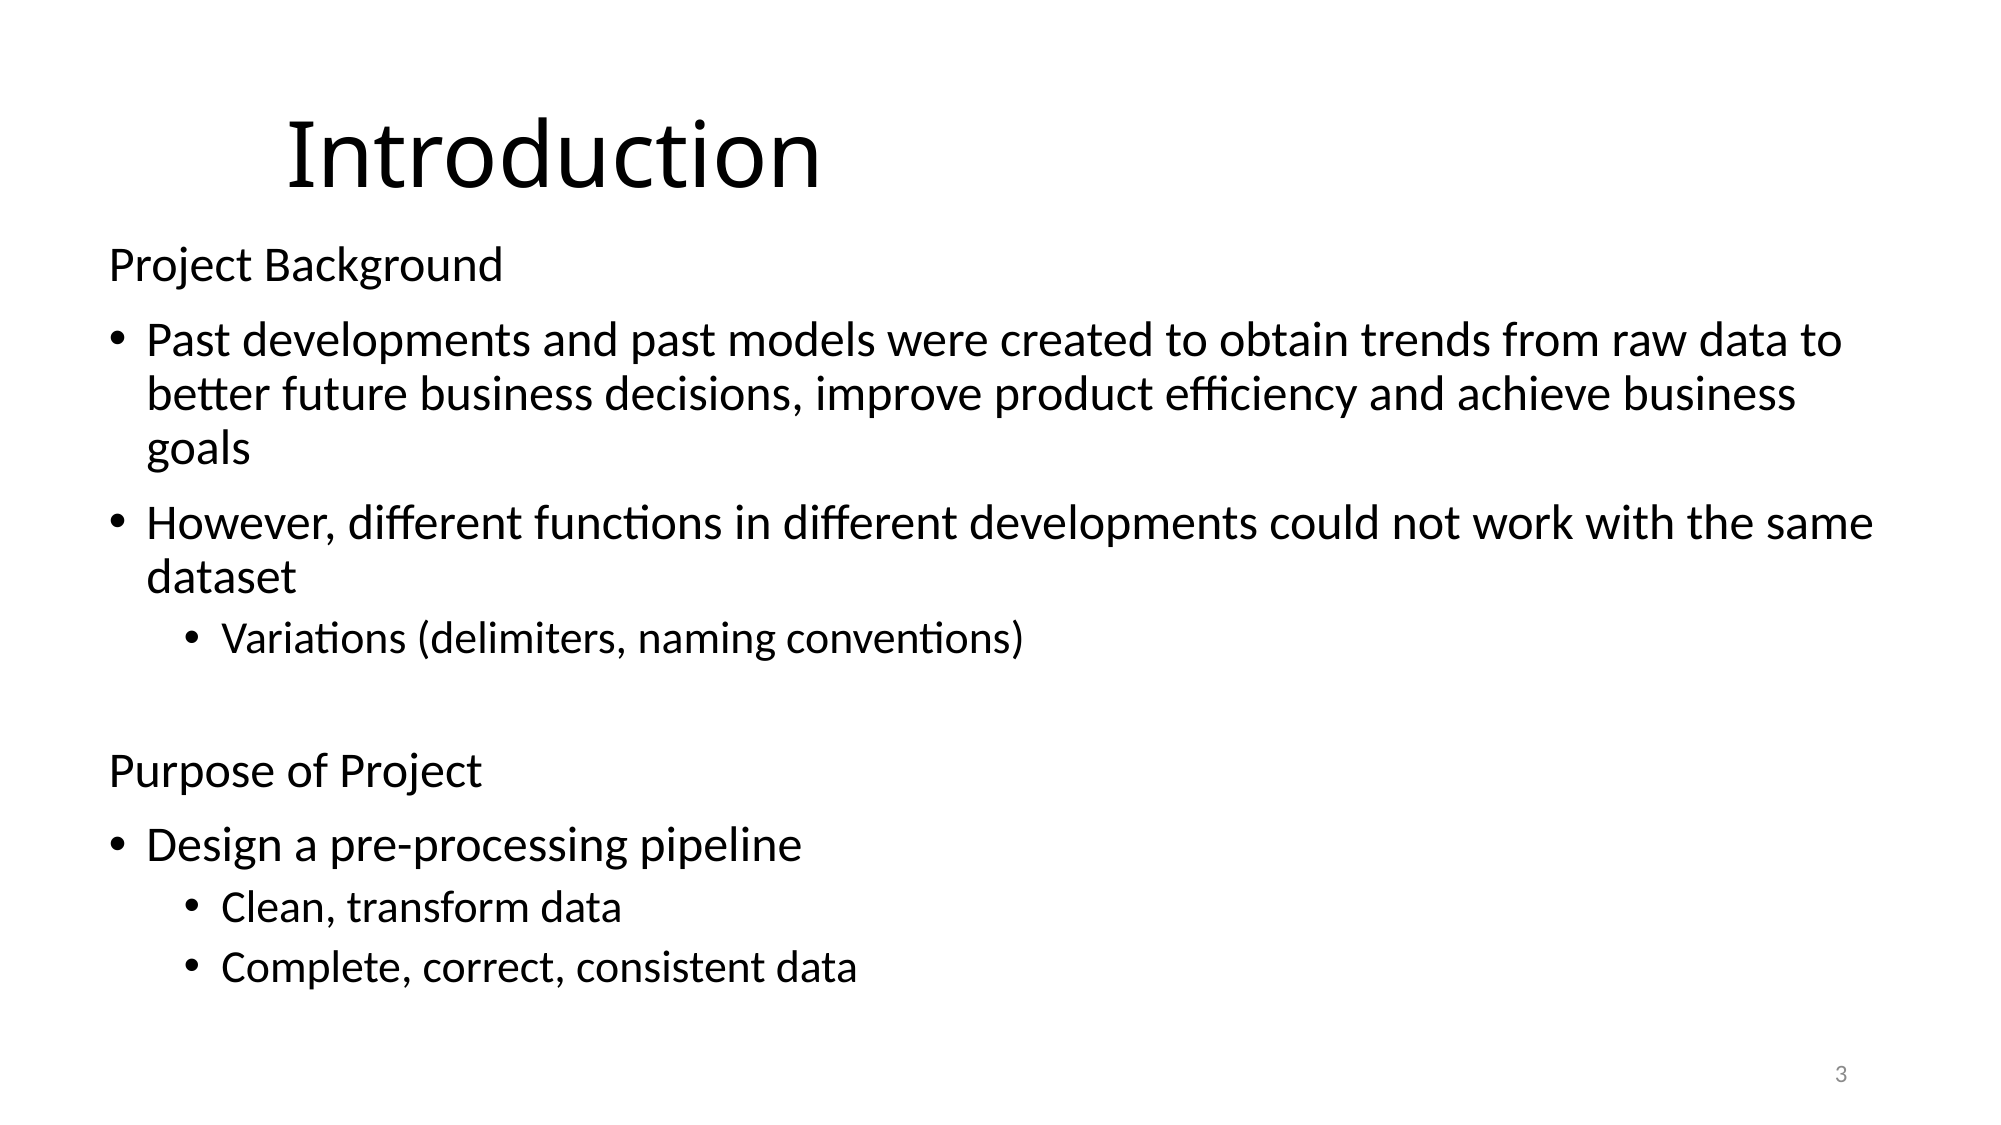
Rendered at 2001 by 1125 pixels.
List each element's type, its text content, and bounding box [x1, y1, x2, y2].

list Project Background Past developments and past models were created to obtain trends from raw data to better future business decisions, improve product efficiency and achieve business goals However, different functions in different developments could not work with the same dataset Variations (delimiters, naming conventions) Purpose of Project Design a pre-processing pipeline Clean, transform data Complete, correct, consistent data [93, 231, 1919, 1048]
title Introduction [271, 60, 1808, 231]
slide_number 3 [1412, 1042, 1863, 1103]
